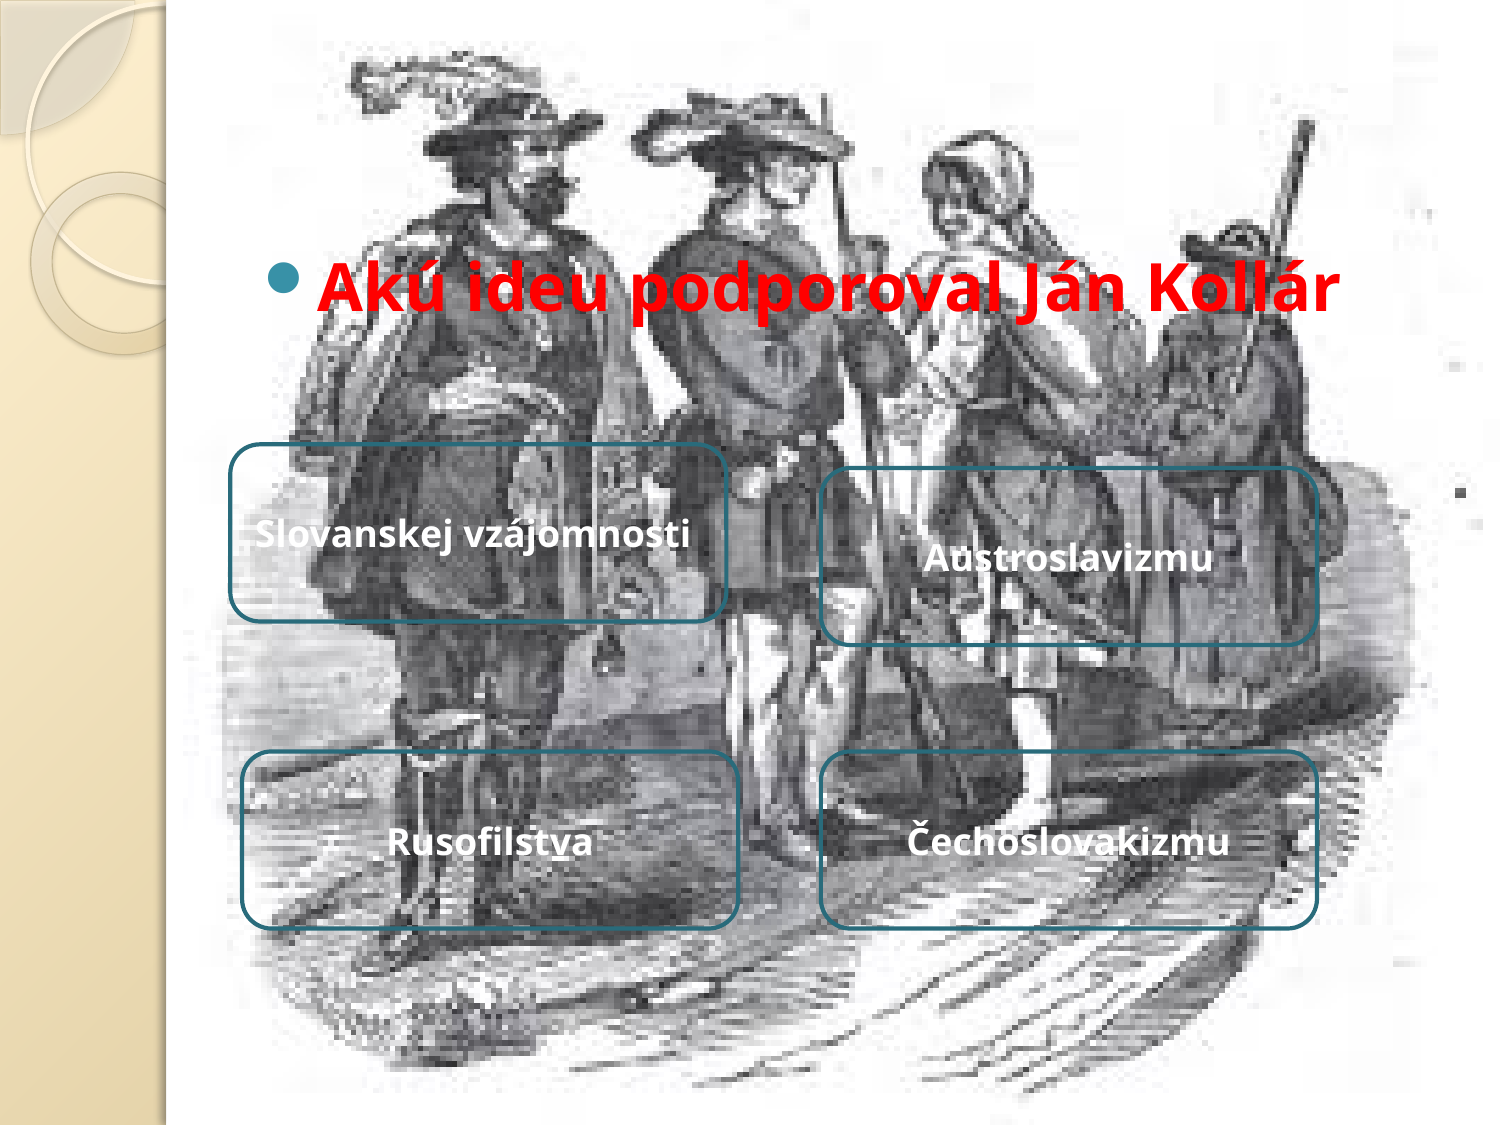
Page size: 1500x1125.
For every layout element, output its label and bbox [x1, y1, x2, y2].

picture [182, 0, 1500, 1125]
